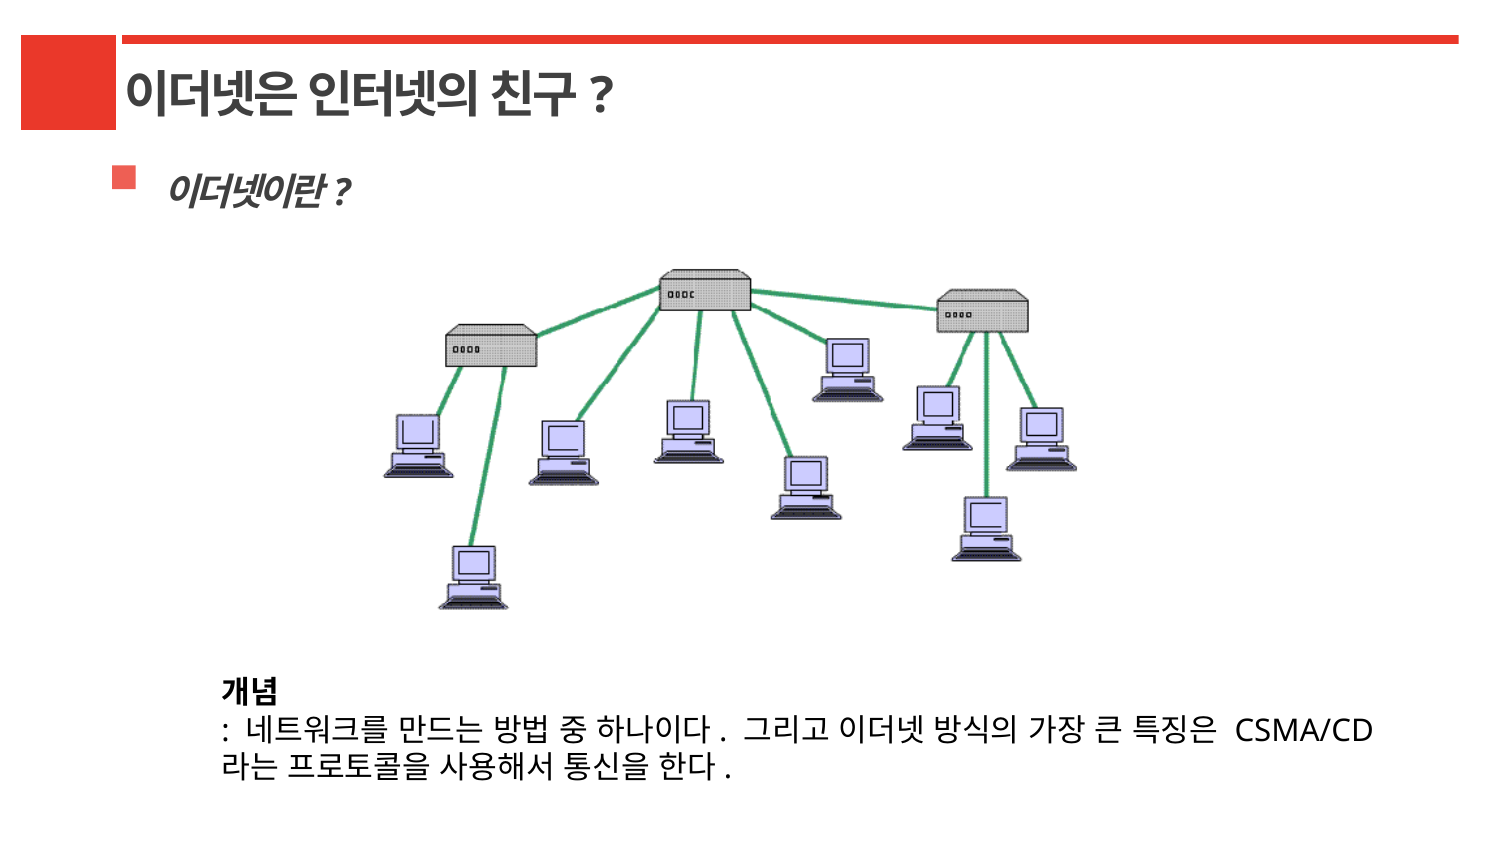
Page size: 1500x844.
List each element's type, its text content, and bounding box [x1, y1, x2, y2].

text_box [111, 160, 482, 222]
picture [336, 251, 1107, 632]
text_box 이더넷은 인터넷의 친구? [126, 54, 1117, 130]
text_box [15, 35, 123, 130]
text_box 개념 : 네트워크를 만드는 방법 중 하나이다. 그리고 이더넷 방식의 가장 큰 특징은 CSMA/CD 라는 프로토콜을 사용해서 통신을 한다. [206, 665, 1447, 793]
text_box [120, 33, 1461, 46]
